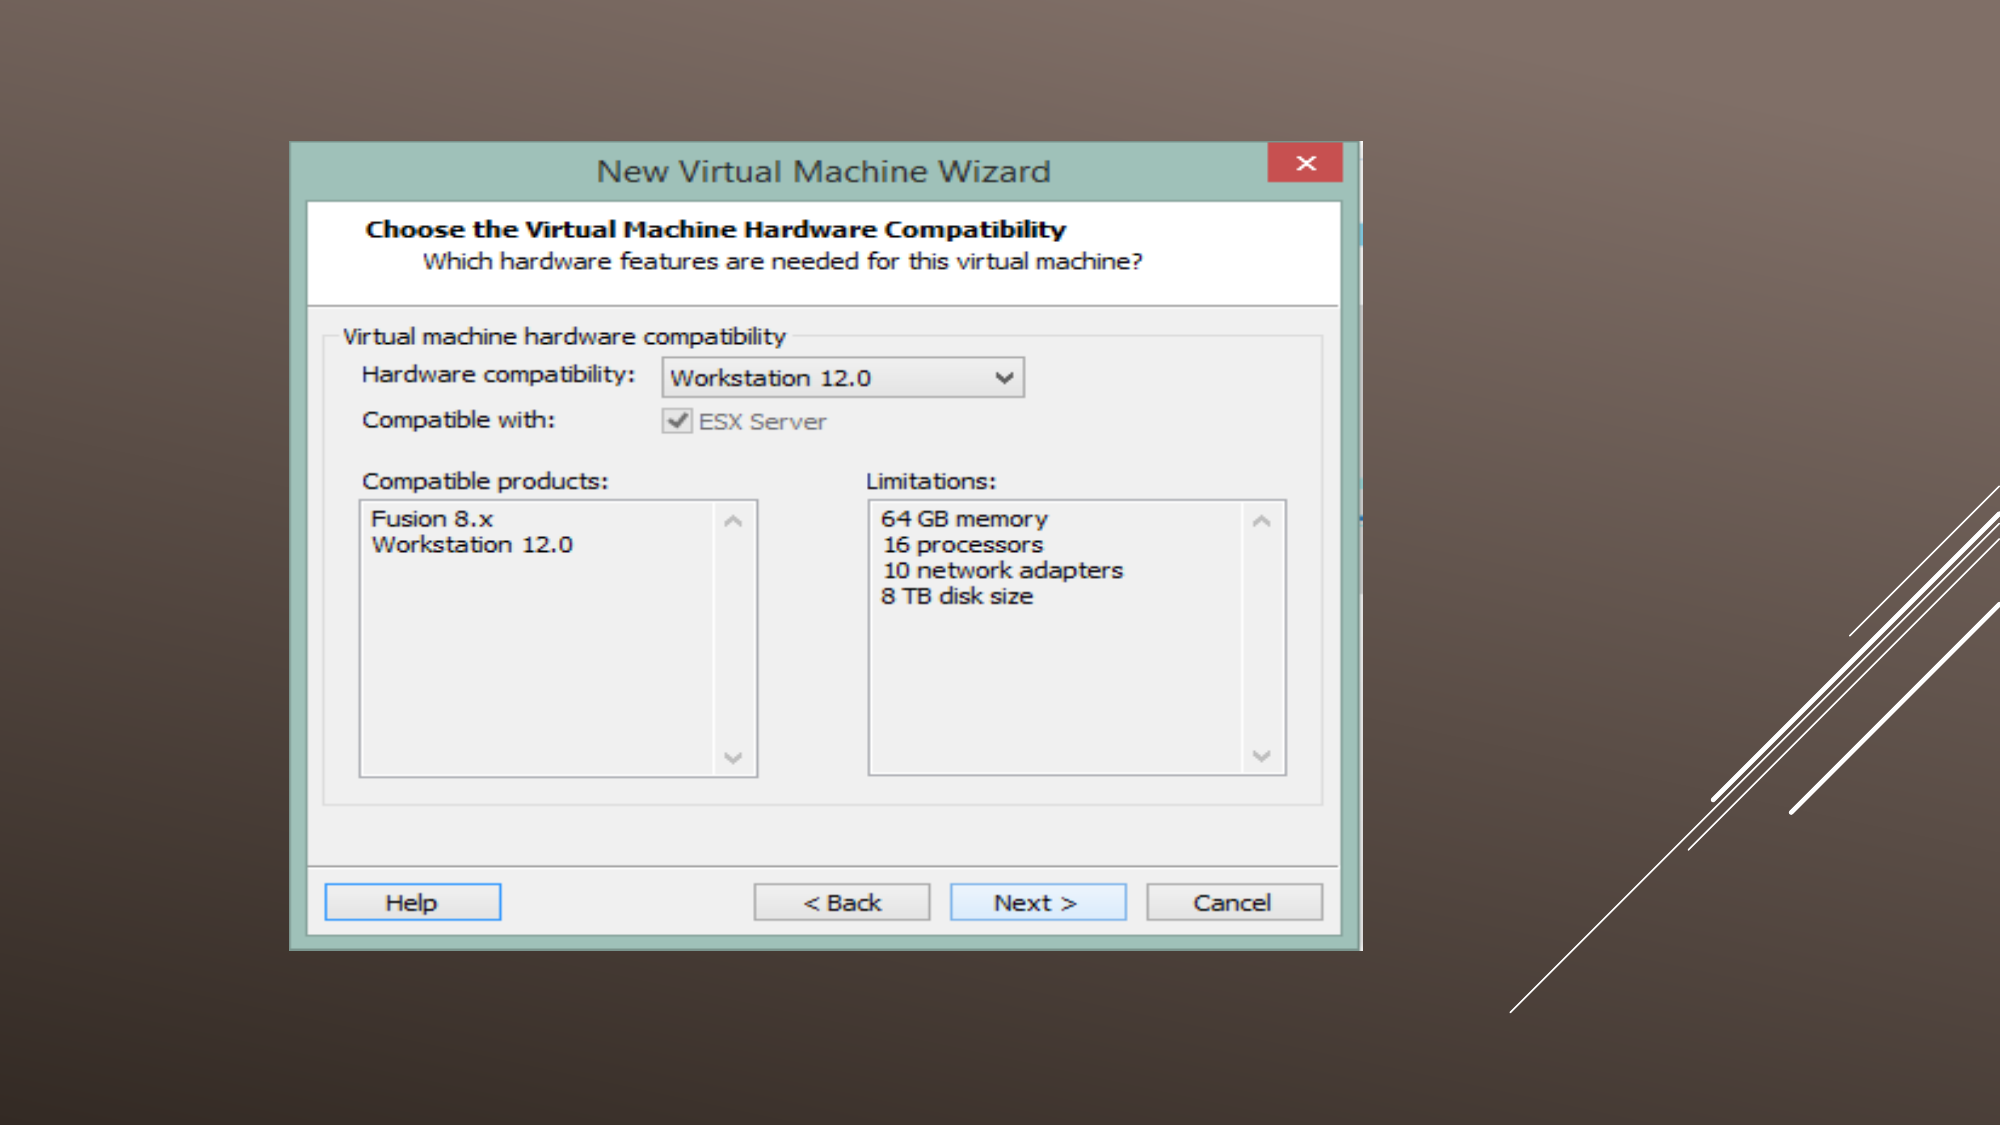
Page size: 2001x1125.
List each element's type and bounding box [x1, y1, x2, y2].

list [289, 141, 1363, 951]
